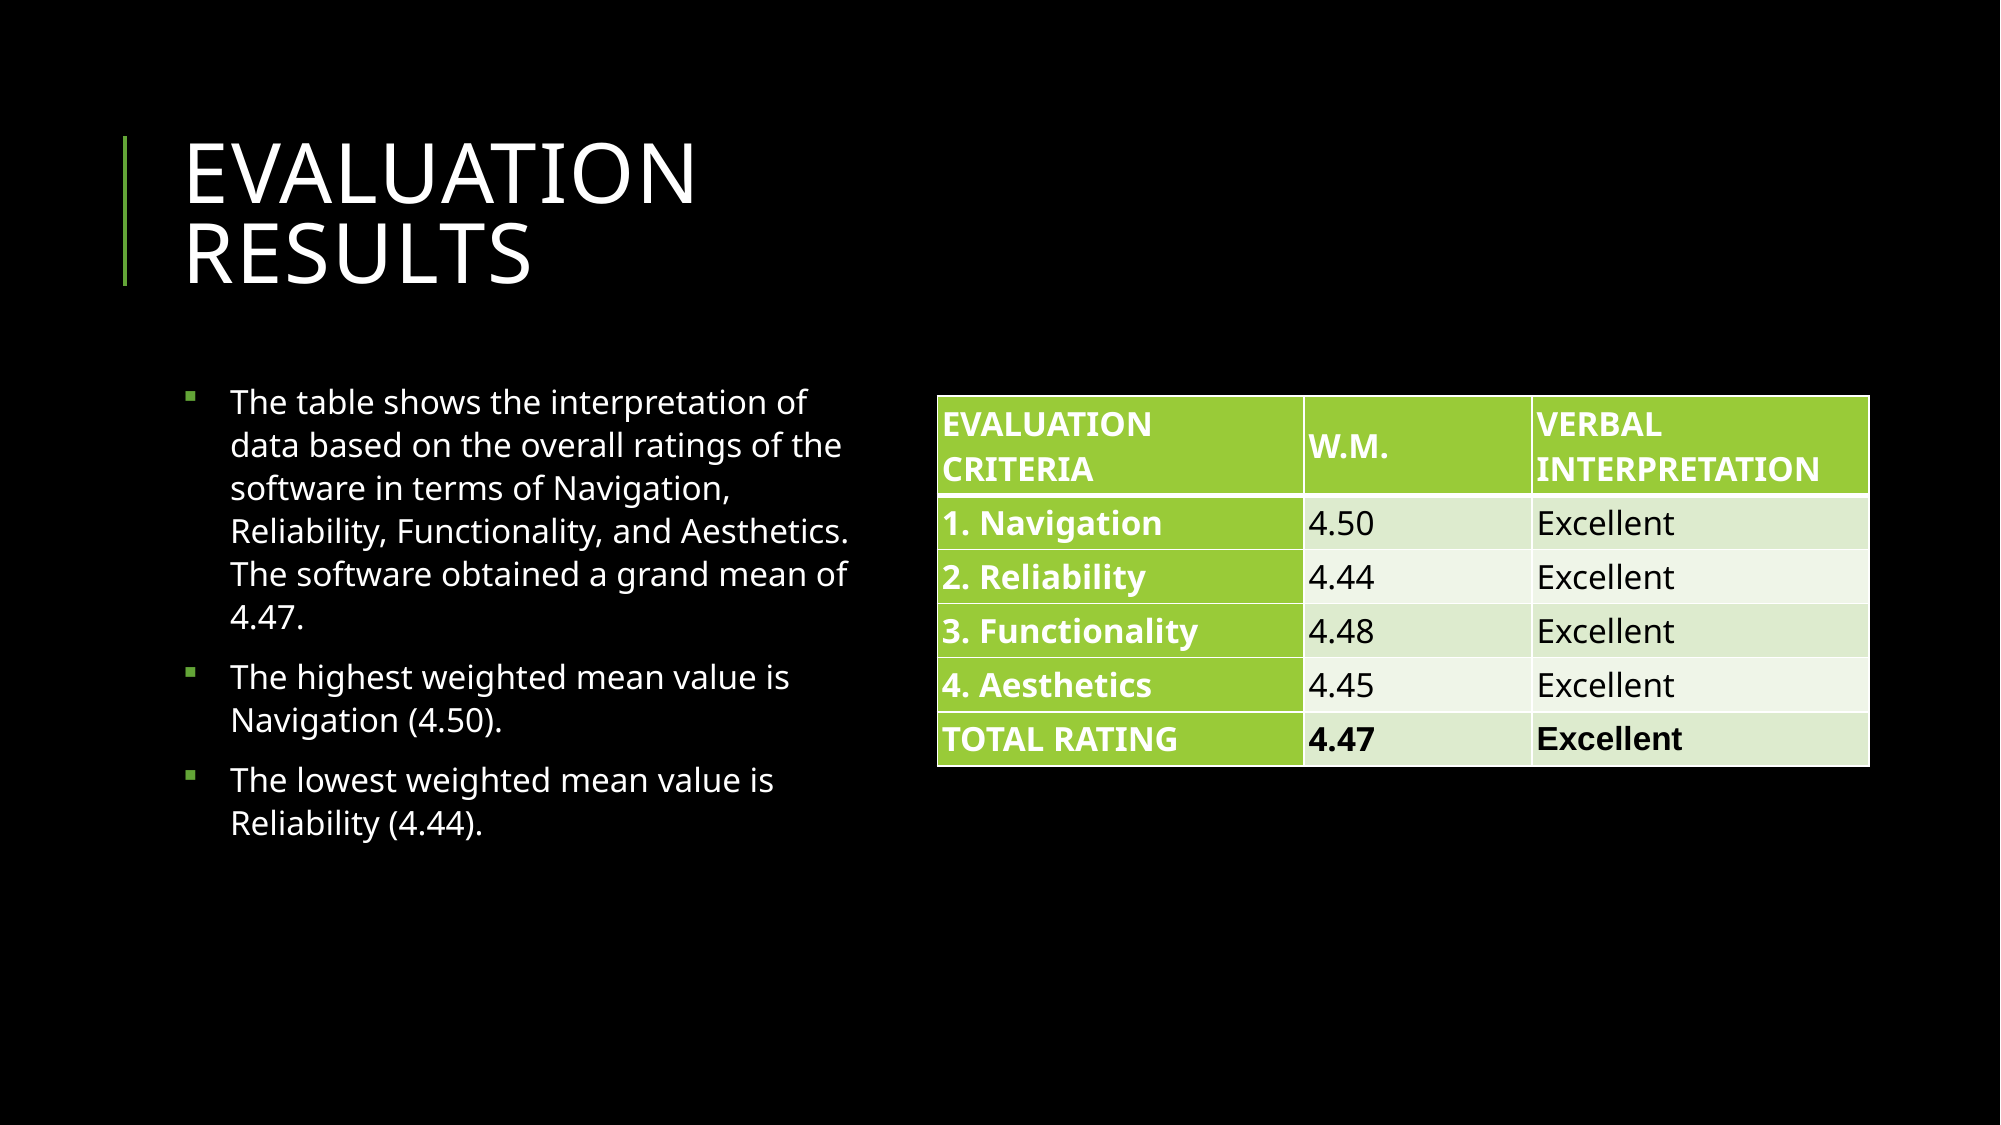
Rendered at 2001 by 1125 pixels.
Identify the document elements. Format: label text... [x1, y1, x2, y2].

table_header W.M. [1305, 397, 1531, 493]
table_cell 2. Reliability [938, 550, 1303, 603]
table_cell 1. Navigation [938, 498, 1303, 549]
table_cell 4.45 [1305, 658, 1531, 711]
table_cell Excellent [1533, 604, 1868, 657]
table_cell TOTAL RATING [938, 713, 1303, 765]
table_cell 3. Functionality [938, 604, 1303, 657]
table_header VERBAL INTERPRETATION [1533, 397, 1868, 493]
table_cell 4. Aesthetics [938, 658, 1303, 711]
table_cell Excellent [1533, 550, 1868, 603]
title Evaluation REsults [168, 77, 888, 363]
table_cell 4.48 [1305, 604, 1531, 657]
table_header EVALUATION CRITERIA [938, 397, 1303, 493]
table_cell Excellent [1533, 498, 1868, 549]
table_cell Excellent [1533, 713, 1868, 765]
list The table shows the interpretation of data based on the overall ratings of the software in terms of Navigation, Reliability, Functionality, and Aesthetics. The software obtained a grand mean of 4.47. The highest weighted mean value is Navigation (4.50). The lowest weighted mean value is Reliability (4.44). [168, 370, 888, 988]
table_cell 4.47 [1305, 713, 1531, 765]
table_cell 4.44 [1305, 550, 1531, 603]
table_cell Excellent [1533, 658, 1868, 711]
table_cell 4.50 [1305, 498, 1531, 549]
